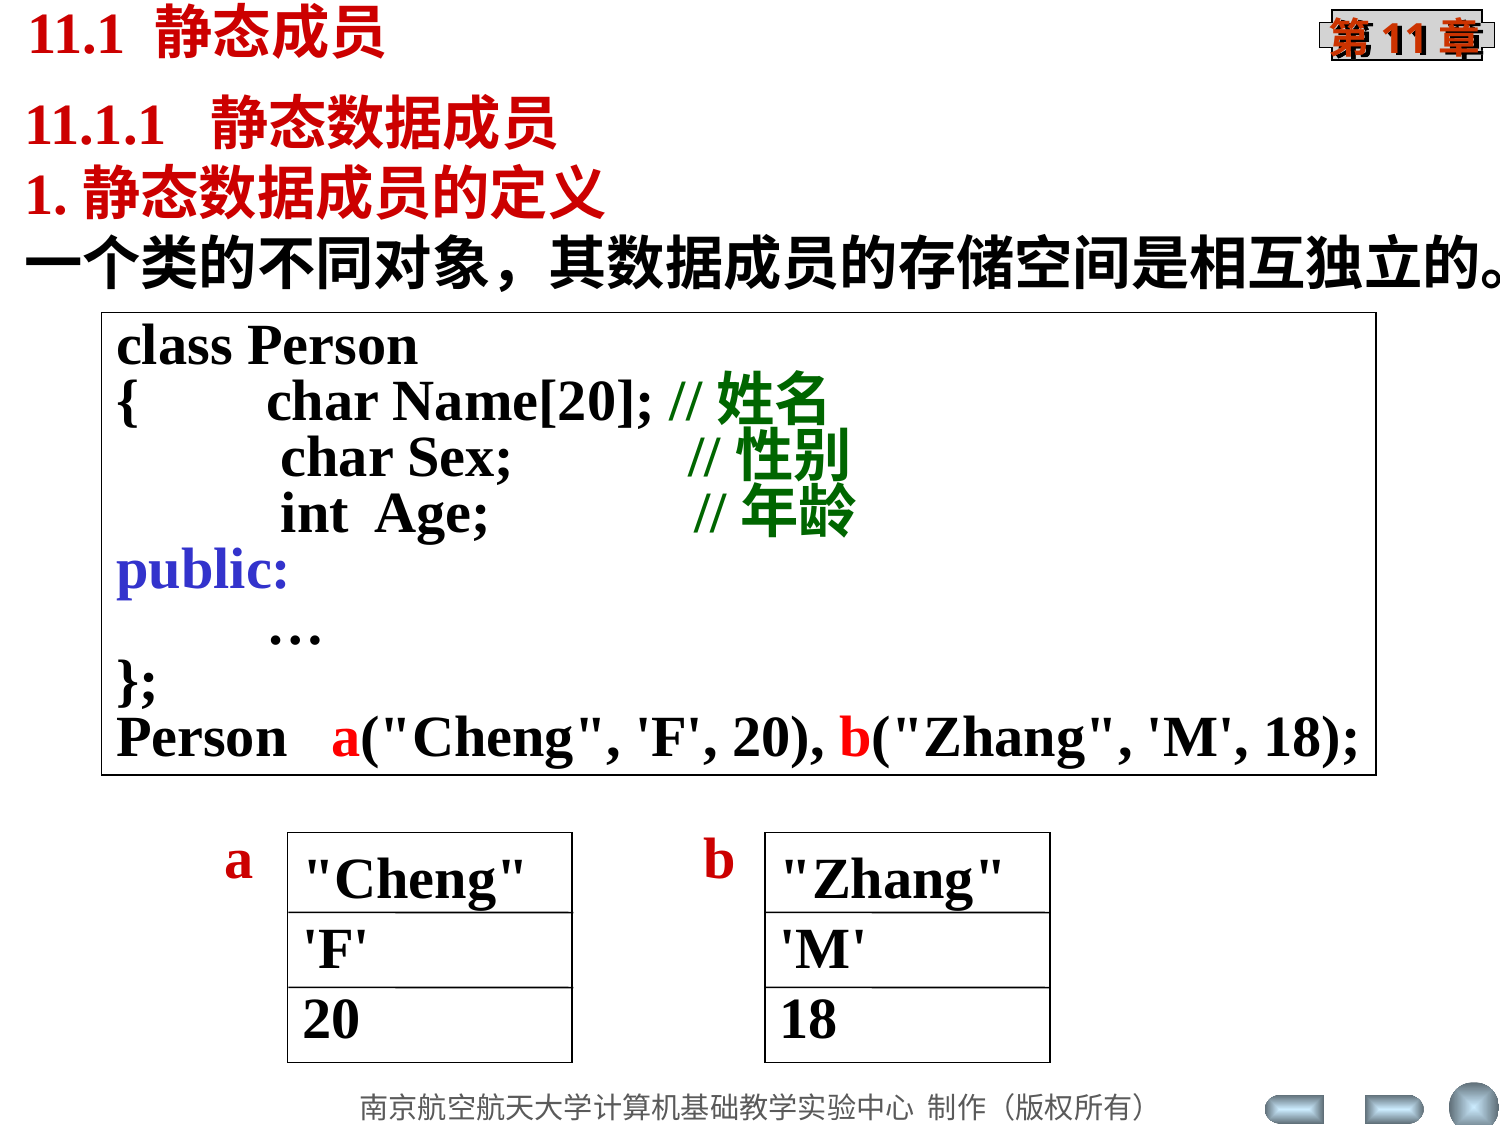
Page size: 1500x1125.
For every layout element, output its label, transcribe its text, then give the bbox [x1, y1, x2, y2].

text_box 11.1.1 静态数据成员 1.静态数据成员的定义 一个类的不同对象，其数据成员的存储空间是相互独立的。 [9, 78, 1500, 304]
text_box 11.1 静态成员 [12, 0, 838, 73]
text_box class Person { char Name[20]; //姓名 char Sex; //性别 int Age; //年龄 public: … }; Person a("Cheng", 'F', 20), b("Zhang", 'M', 18); [101, 312, 1377, 776]
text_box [137, 812, 1051, 1063]
